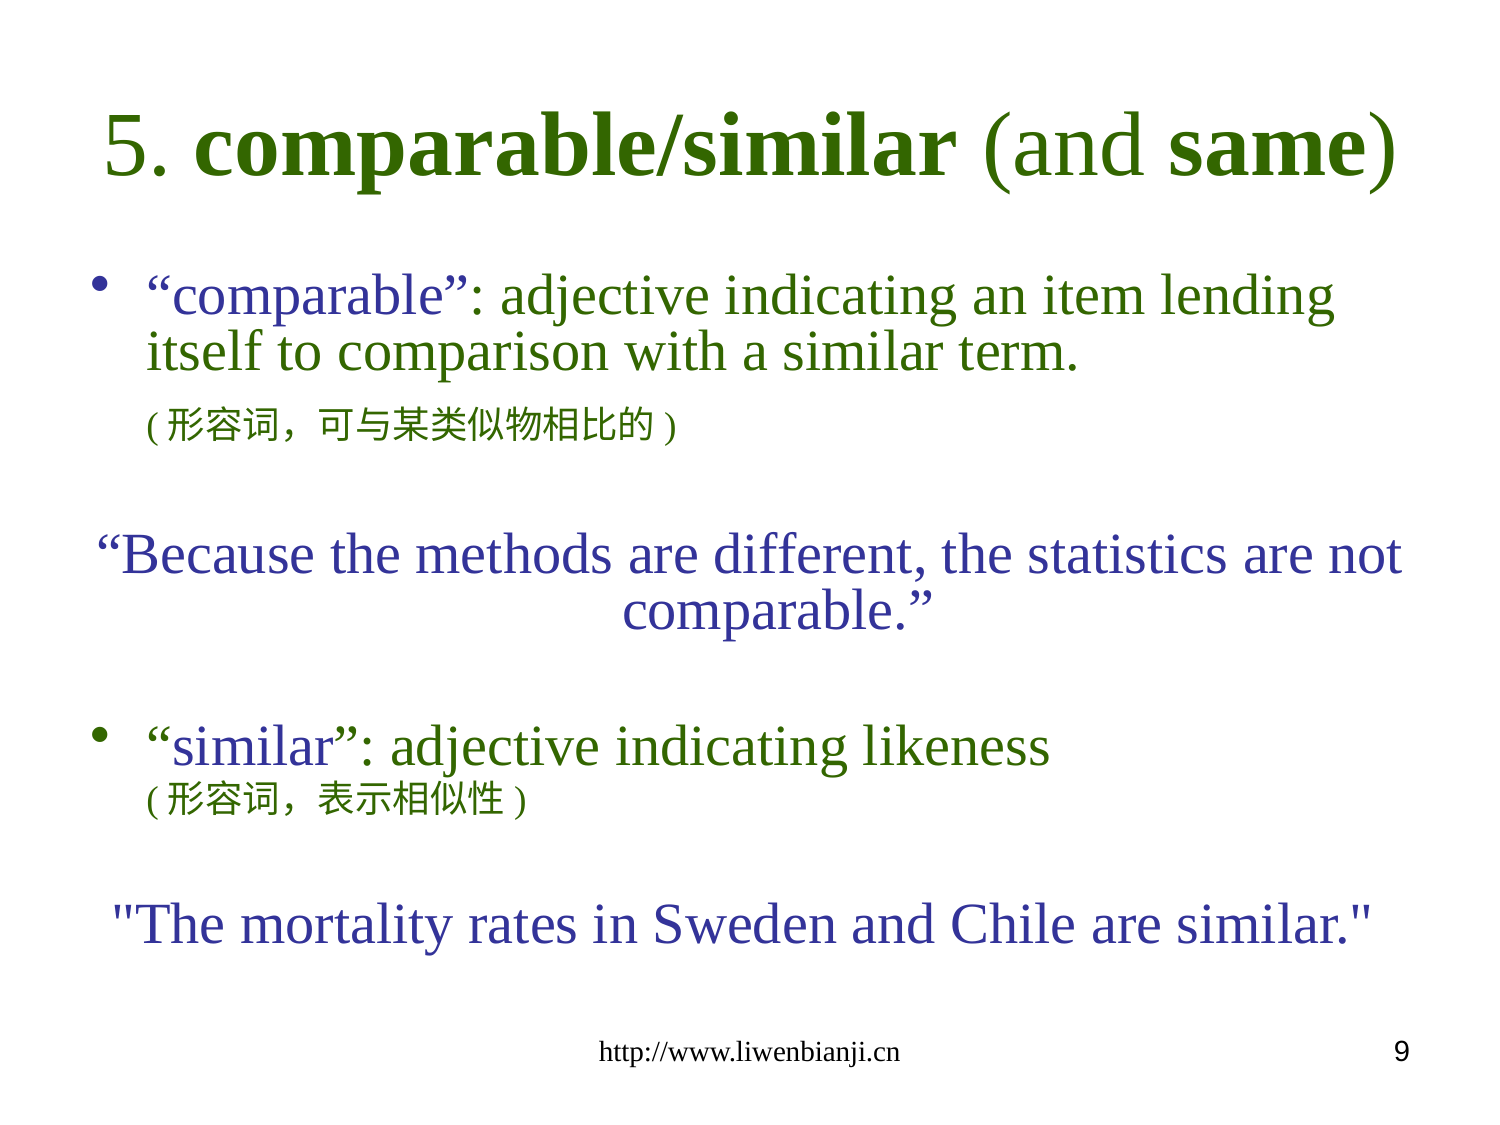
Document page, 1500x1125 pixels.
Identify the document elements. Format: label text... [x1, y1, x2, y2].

title 5. comparable/similar (and same) [74, 44, 1426, 233]
list “comparable”: adjective indicating an item lending itself to comparison with a similar term. (形容词，可与某类似物相比的) “Because the methods are different, the statistics are not comparable.” “similar”: adjective indicating likeness (形容词，表示相似性) "The mortality rates in Sweden and Chile are similar." [74, 262, 1426, 1006]
slide_number 9 [1074, 1024, 1426, 1103]
footer http://www.liwenbianji.cn [512, 1024, 988, 1103]
